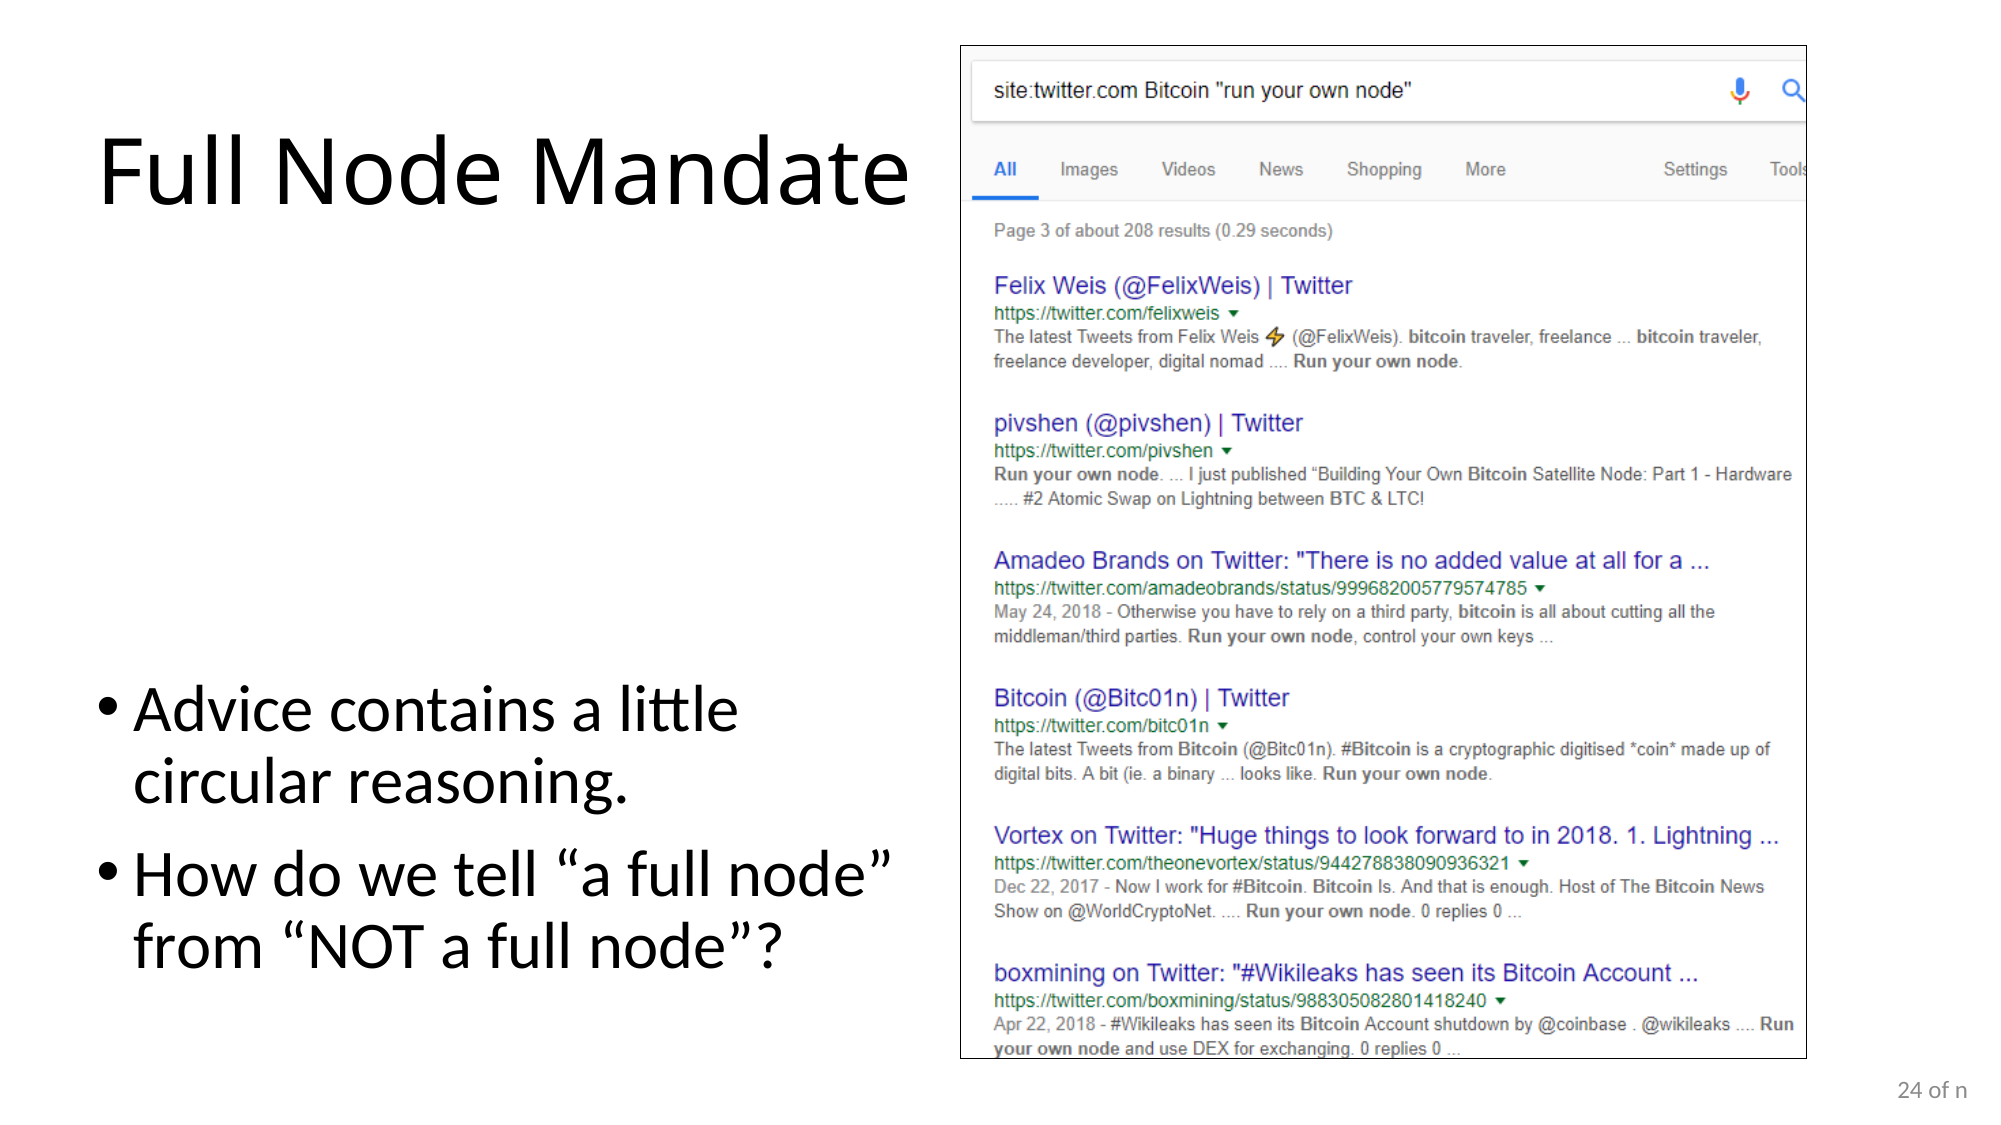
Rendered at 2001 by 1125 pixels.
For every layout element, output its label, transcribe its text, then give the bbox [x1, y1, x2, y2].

slide_number 24 [1533, 1058, 1984, 1119]
picture [960, 45, 1807, 1059]
title Full Node Mandate [81, 66, 960, 284]
list Advice contains a little circular reasoning. How do we tell “a full node” from “NOT a full node”? [81, 665, 928, 1074]
